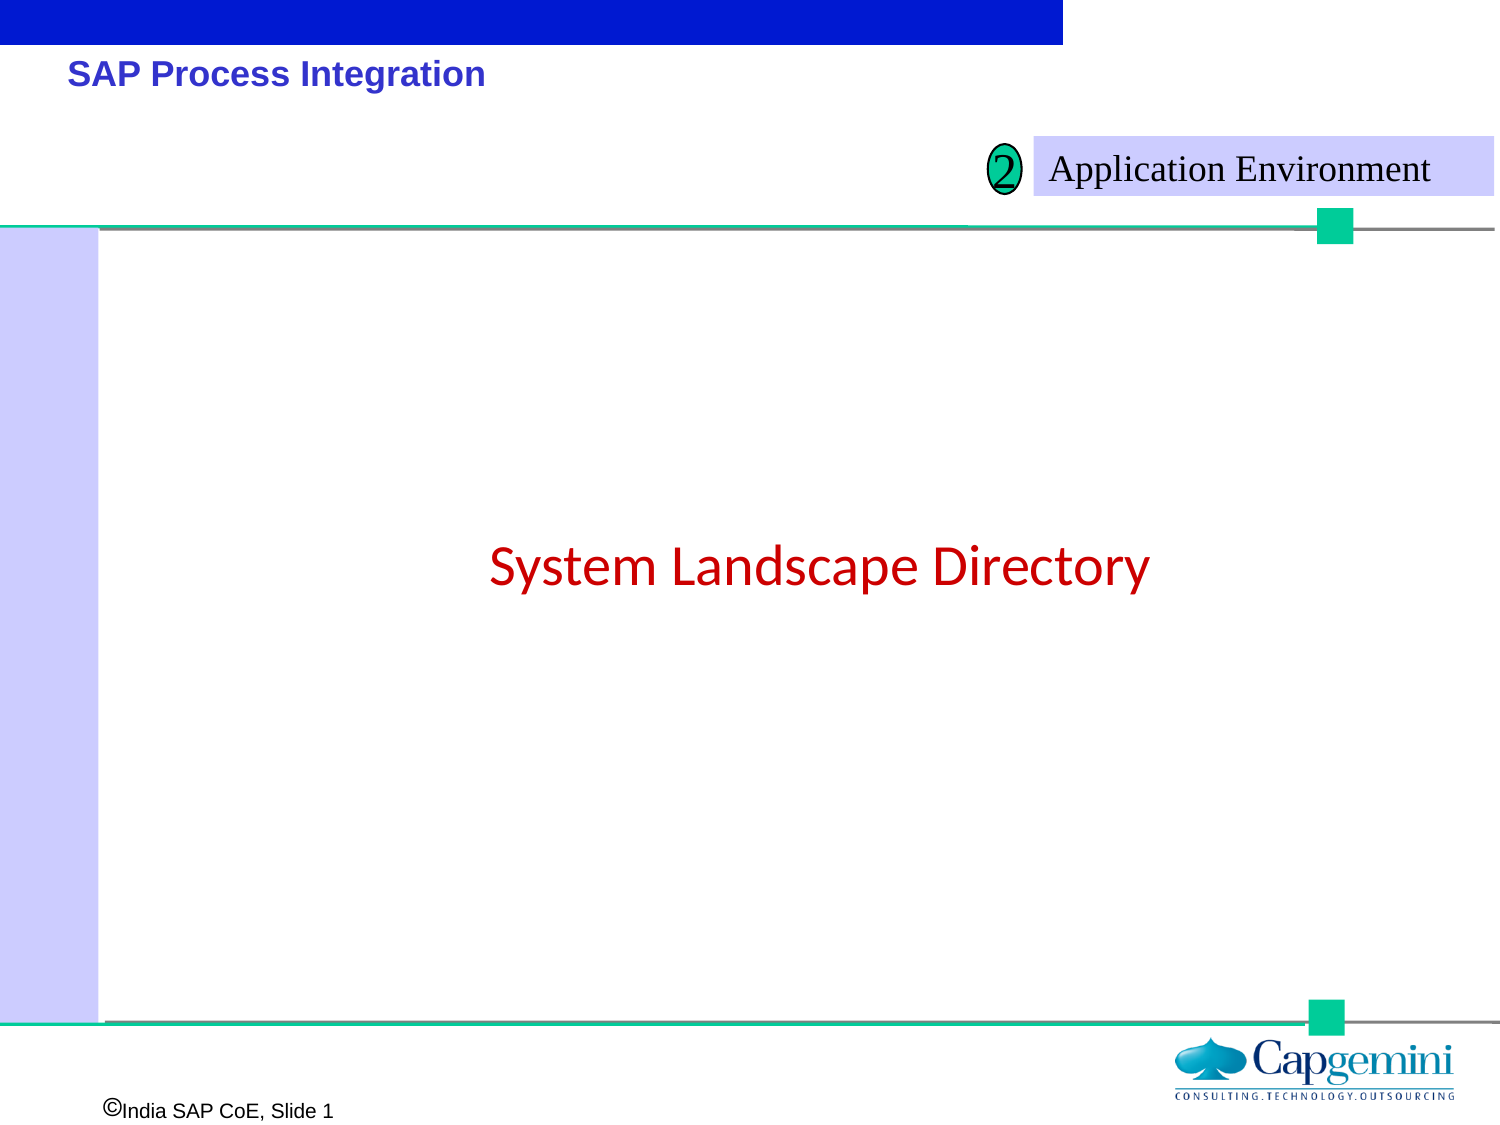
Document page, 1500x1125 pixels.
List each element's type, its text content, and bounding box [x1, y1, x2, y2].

text_box System Landscape Directory [141, 519, 1500, 675]
title SAP Process Integration [66, 49, 1500, 139]
text_box Application Environment [1033, 136, 1495, 196]
picture [1175, 1037, 1454, 1100]
text_box [1317, 208, 1354, 245]
text_box 2 [987, 144, 1022, 195]
text_box [1308, 999, 1345, 1036]
text_box [0, 227, 99, 1024]
